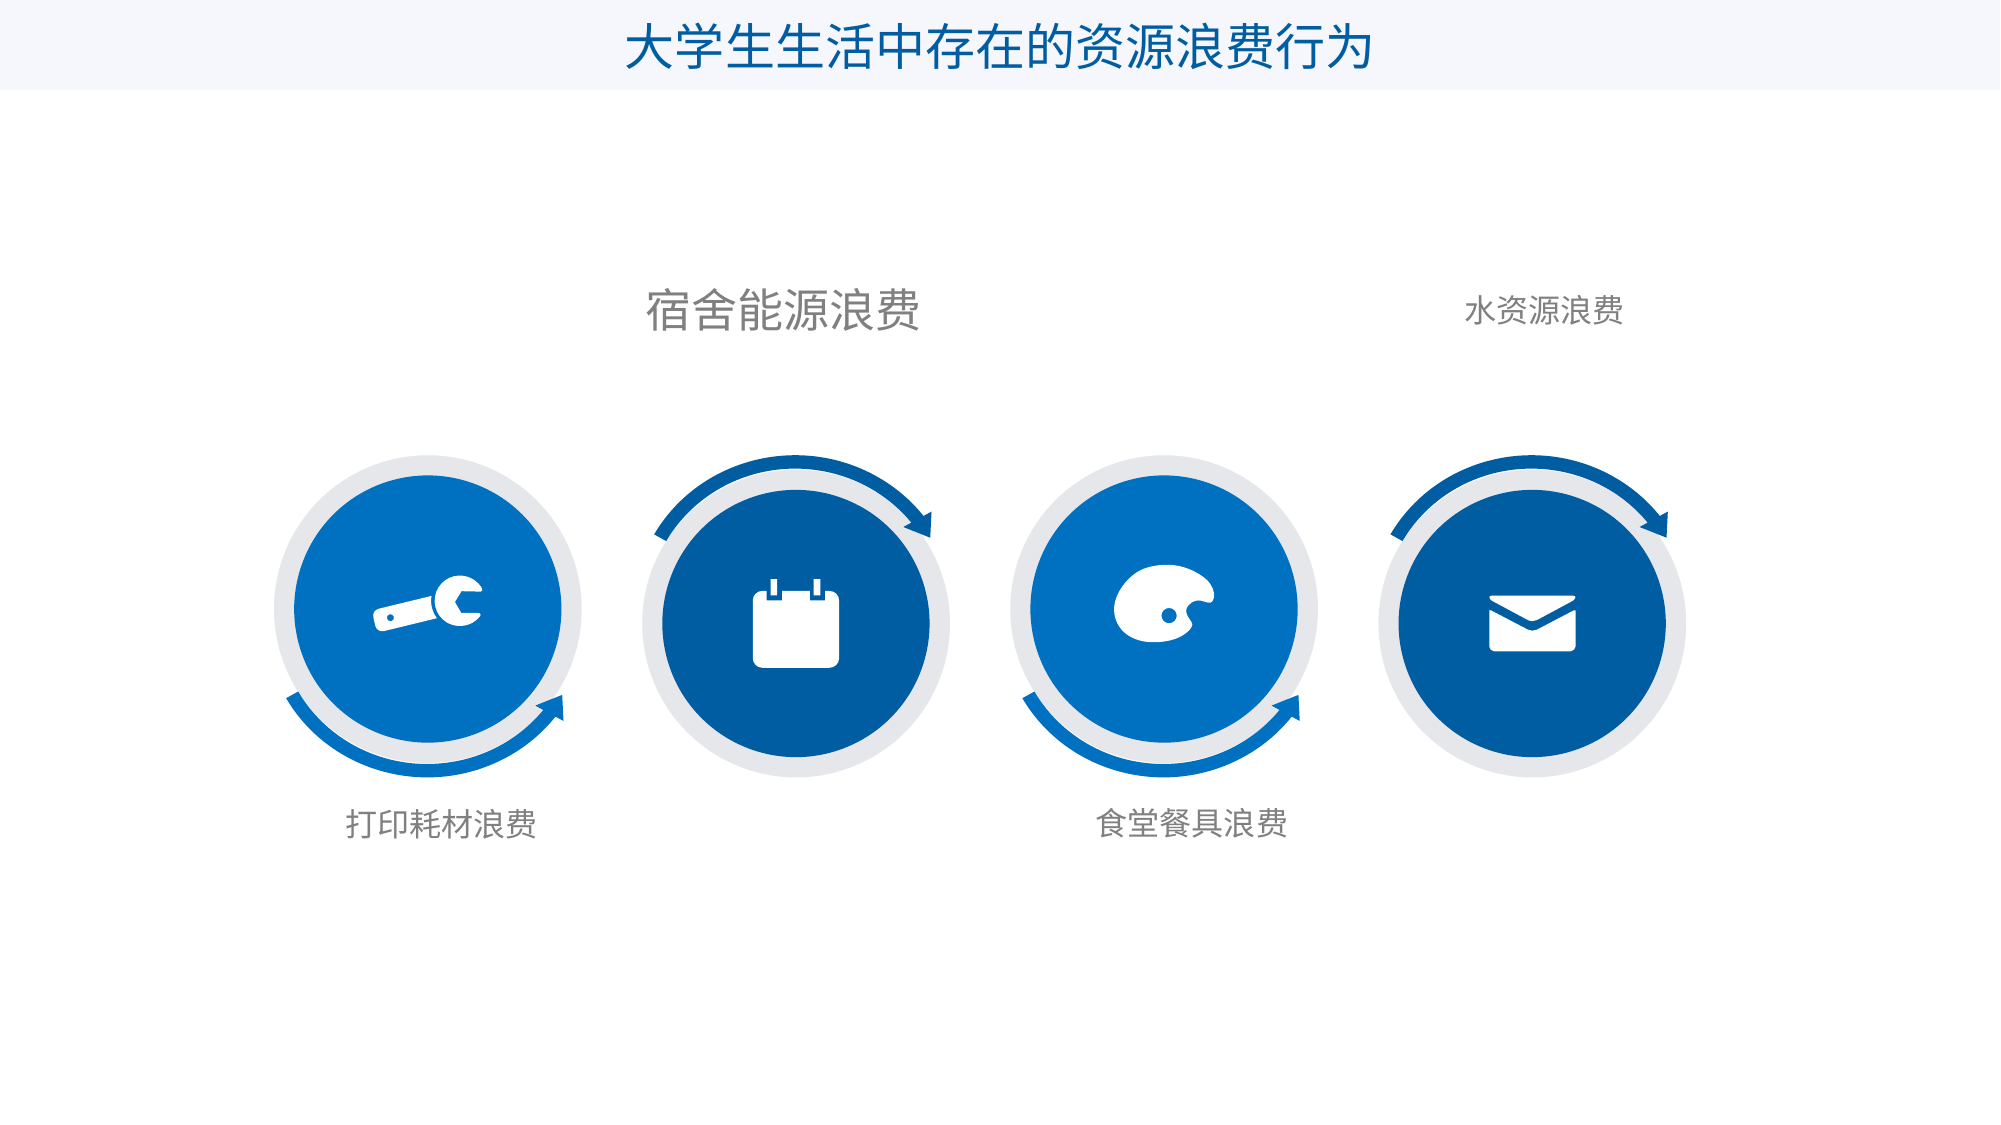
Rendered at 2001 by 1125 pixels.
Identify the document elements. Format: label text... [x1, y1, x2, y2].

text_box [1378, 285, 1692, 778]
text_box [1010, 455, 1340, 846]
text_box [568, 274, 998, 778]
text_box 大学生生活中存在的资源浪费行为 [0, 0, 2000, 91]
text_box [273, 455, 590, 846]
